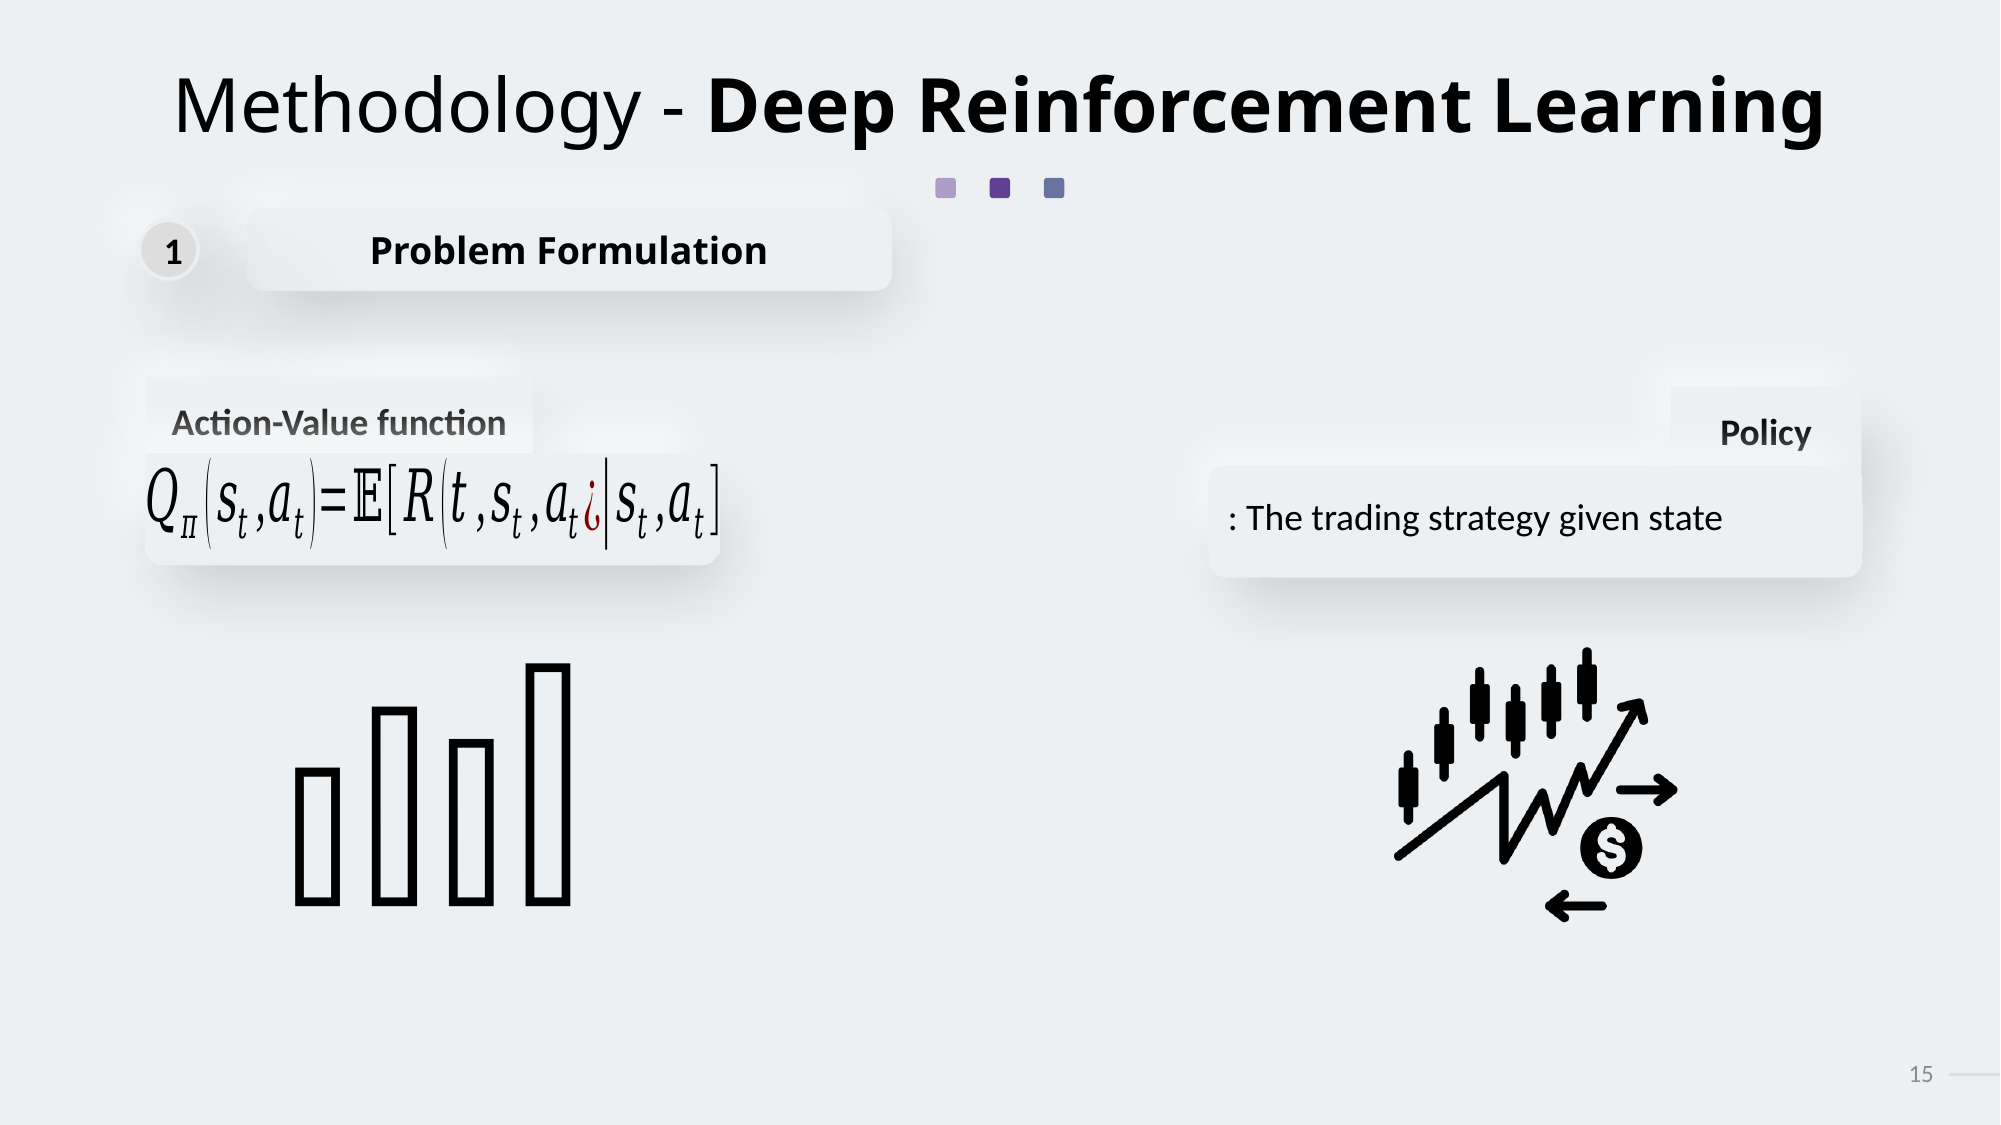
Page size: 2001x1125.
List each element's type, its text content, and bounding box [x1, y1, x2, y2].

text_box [246, 208, 892, 291]
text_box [1670, 386, 1862, 465]
picture [1389, 638, 1682, 931]
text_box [145, 453, 720, 566]
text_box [146, 376, 533, 453]
title Methodology - Deep Reinforcement Learning [137, 59, 1863, 158]
picture [286, 638, 579, 931]
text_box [137, 218, 200, 281]
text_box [1208, 465, 1863, 578]
